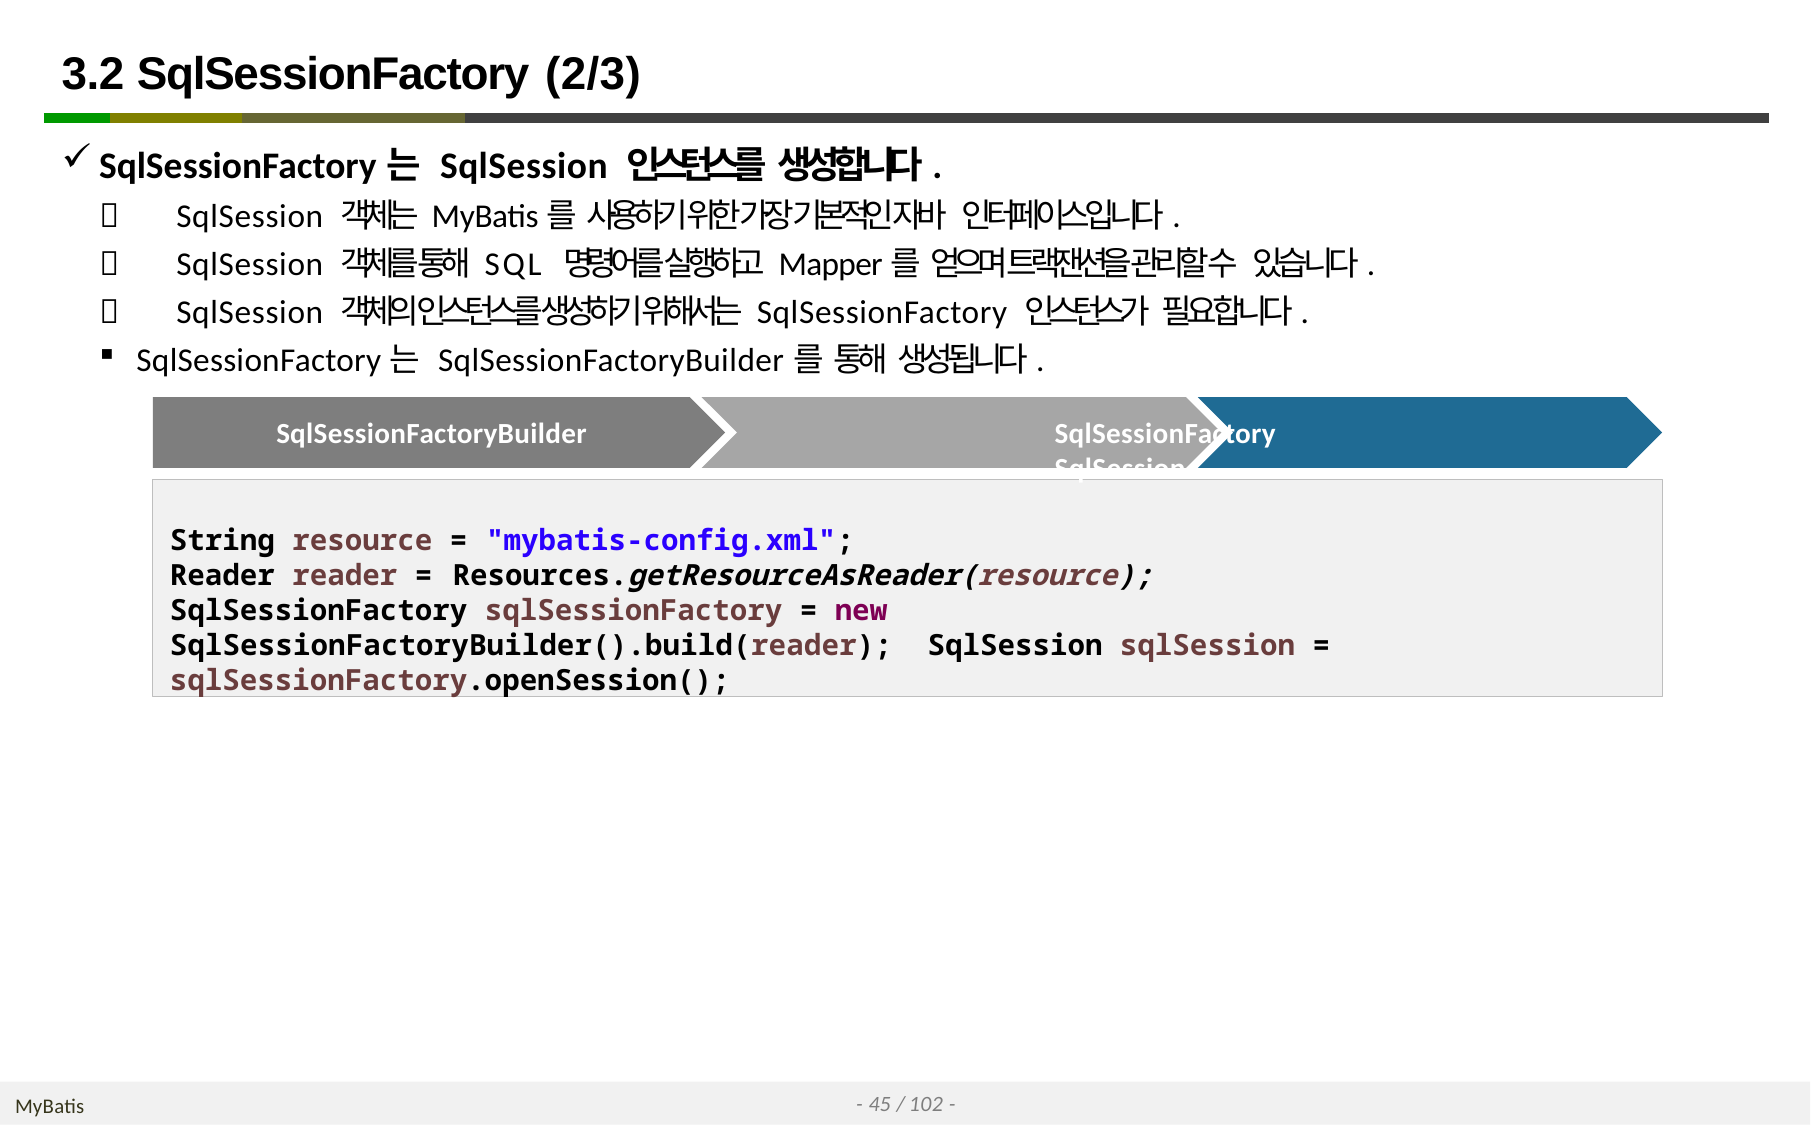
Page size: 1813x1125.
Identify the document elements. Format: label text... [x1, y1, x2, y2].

footer MyBatis [12, 1094, 95, 1125]
text_box SqlSessionFactory는 SqlSession 인스턴스를 생성합니다.  SqlSession 객체는 MyBatis를 사용하기 위한 가장 기본적인 자바 인터페이스입니다.  SqlSession 객체를 통해 SQL 명령어를 실행하고 Mapper를 얻으며 트랙잰션을 관리할 수 있습니다.  SqlSession 객체의 인스턴스를 생성하기 위해서는 SqlSessionFactory 인스턴스가 필요합니다. SqlSessionFactory는 SqlSessionFactoryBuilder를 통해 생성됩니다. SqlSessionFactoryBuilder SqlSessionFactory SqlSession [59, 141, 1511, 485]
text_box [1511, 397, 1663, 468]
slide_number - 45 / 102 - [854, 1092, 965, 1125]
text_box String resource = "mybatis-config.xml"; Reader reader = Resources.getResourceAsReader(resource); SqlSessionFactory sqlSessionFactory = new SqlSessionFactoryBuilder().build(reader); SqlSession sqlSession = sqlSessionFactory.openSession(); [152, 479, 1663, 697]
title 3.2 SqlSessionFactory (2/3) [59, 43, 1753, 232]
